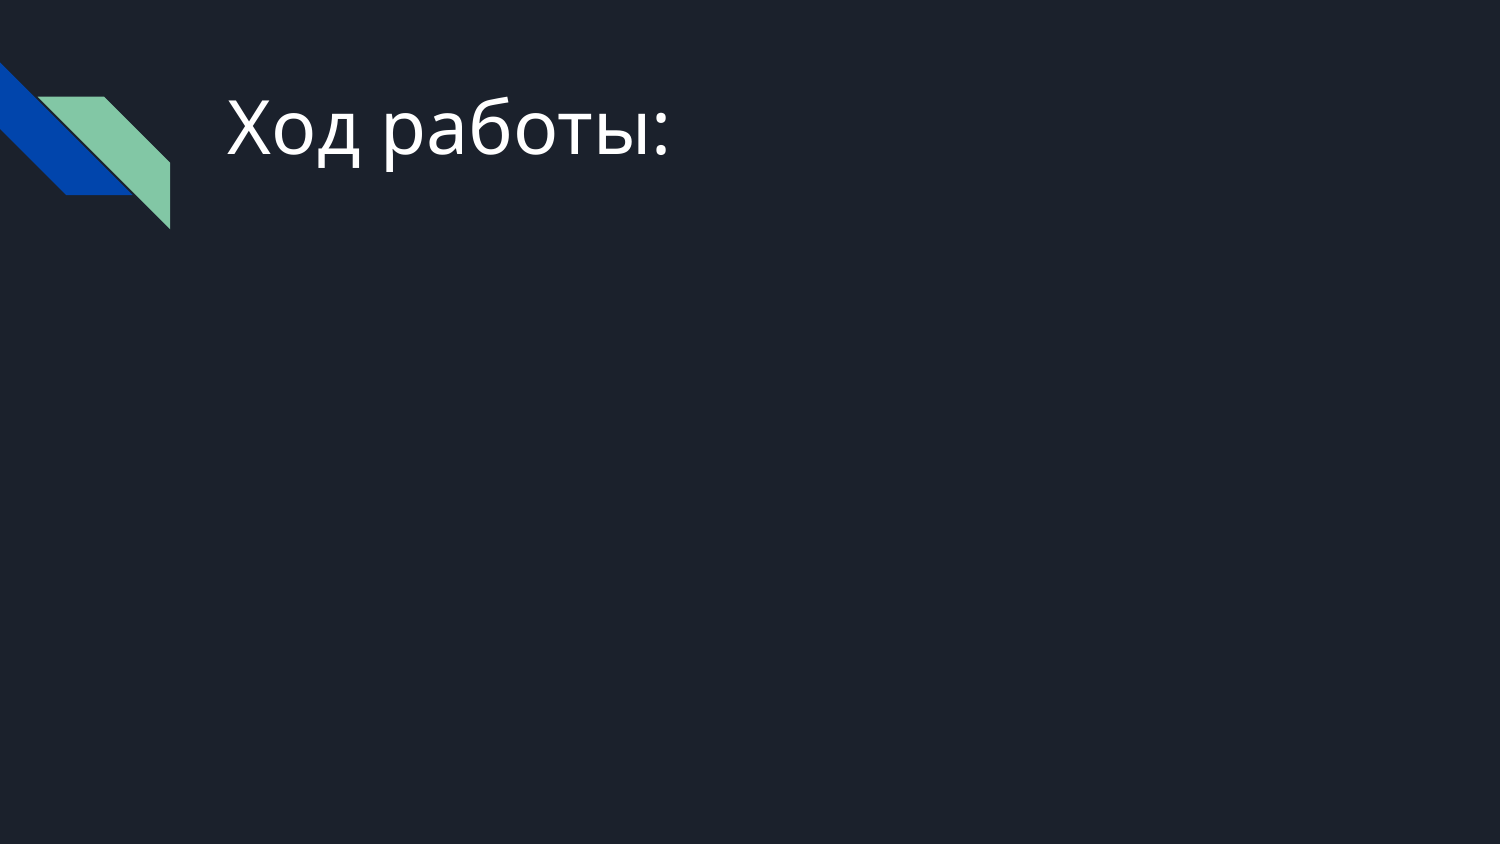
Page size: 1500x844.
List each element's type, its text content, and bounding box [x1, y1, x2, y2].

title Ход работы: [212, 64, 1368, 215]
